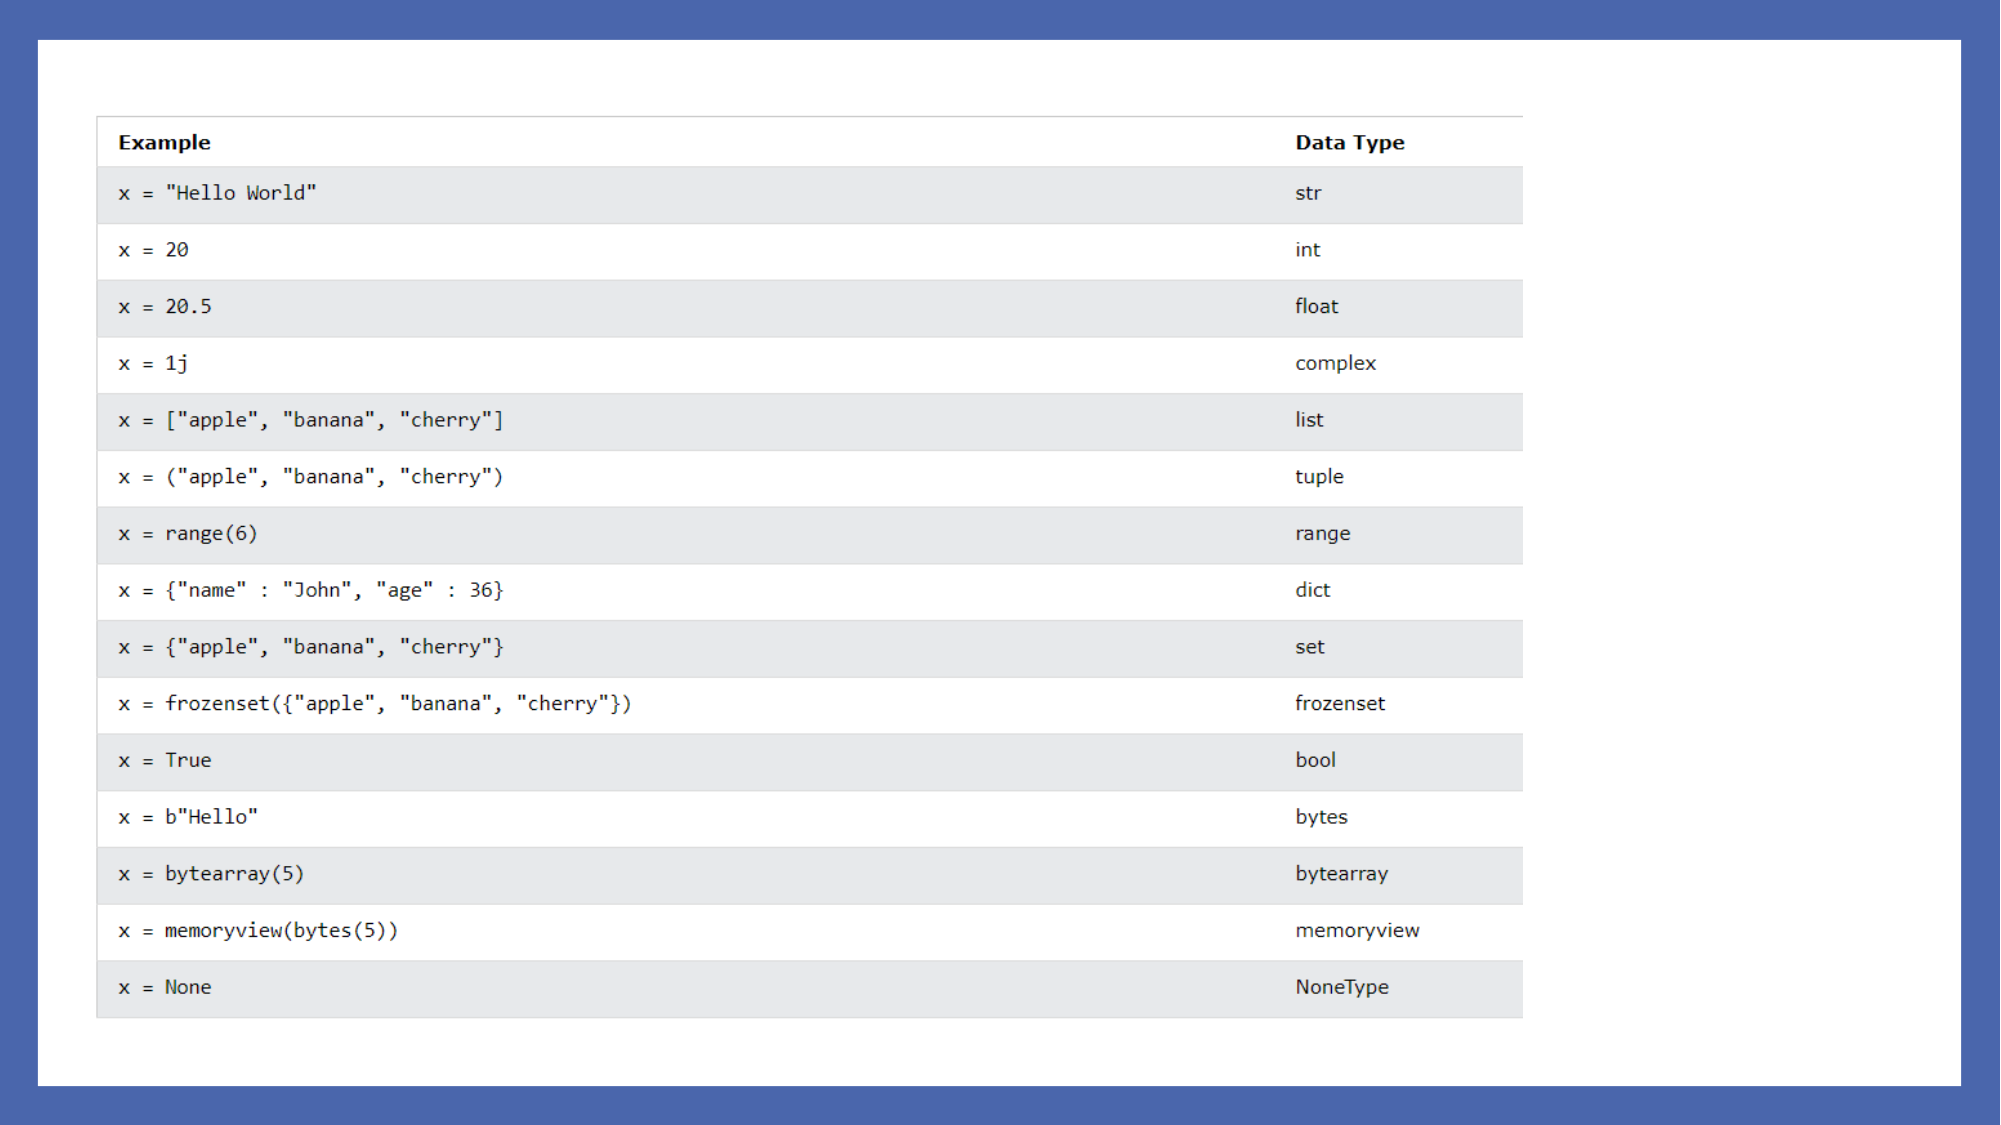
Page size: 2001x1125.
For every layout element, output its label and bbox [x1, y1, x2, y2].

picture [90, 106, 1524, 1030]
